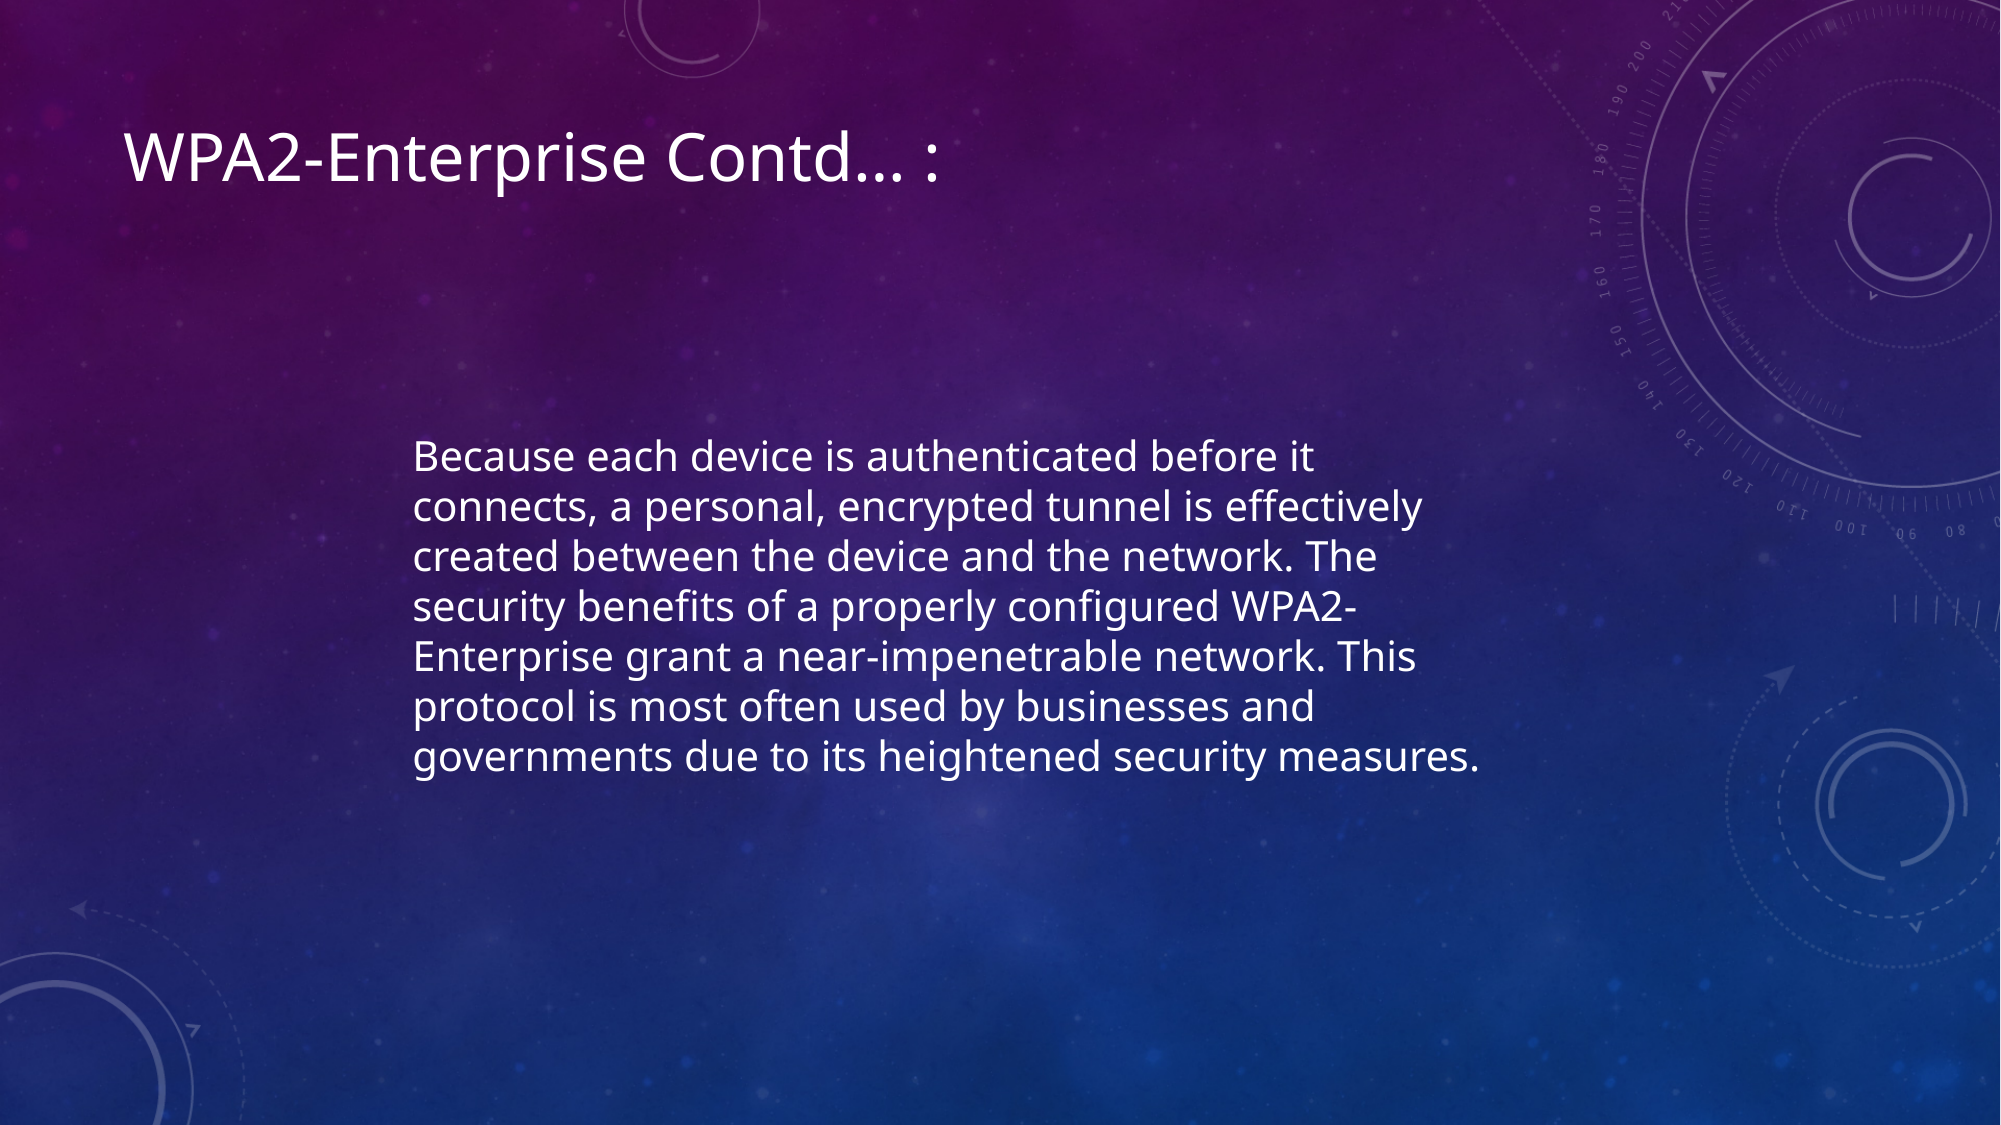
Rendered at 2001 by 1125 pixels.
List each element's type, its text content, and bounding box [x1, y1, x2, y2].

text_box Because each device is authenticated before it connects, a personal, encrypted tunnel is effectively created between the device and the network. The security benefits of a properly configured WPA2-Enterprise grant a near-impenetrable network. This protocol is most often used by businesses and governments due to its heightened security measures. [397, 422, 1525, 787]
text_box WPA2-Enterprise Contd… : [108, 107, 1447, 203]
picture [0, 0, 2001, 1125]
